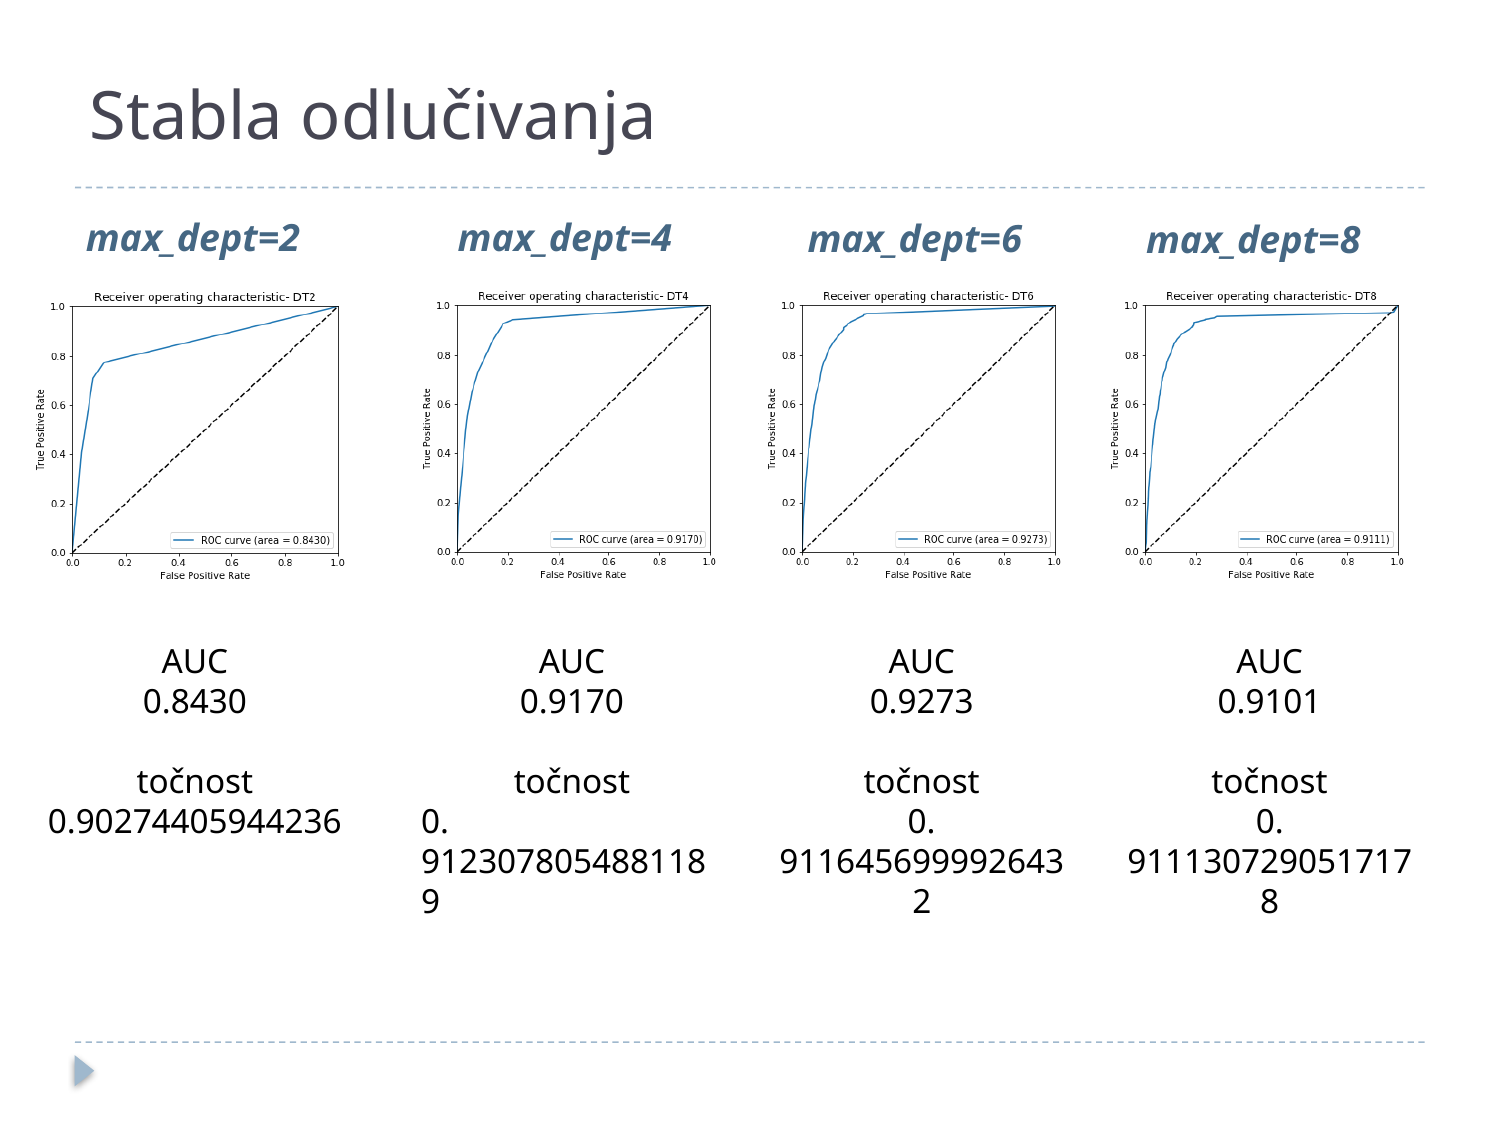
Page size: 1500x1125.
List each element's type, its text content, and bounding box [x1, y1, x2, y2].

picture [29, 267, 373, 593]
list max_dept=4 [442, 210, 786, 267]
picture [761, 266, 1087, 592]
list max_dept=8 [1131, 211, 1474, 268]
picture [416, 266, 742, 592]
title Stabla odlučivanja [75, 37, 1425, 188]
text_box AUC 0.9101 točnost 0. 9111307290517178 [1104, 633, 1436, 928]
text_box AUC 0.9170 točnost 0. 9123078054881189 [406, 633, 738, 928]
text_box AUC 0.9273 točnost 0. 9116456999926432 [756, 633, 1088, 928]
list max_dept=6 [792, 210, 1136, 268]
list max_dept=2 [70, 210, 414, 267]
picture [1104, 266, 1430, 592]
text_box AUC 0.8430 točnost 0.90274405944236 [29, 633, 361, 888]
